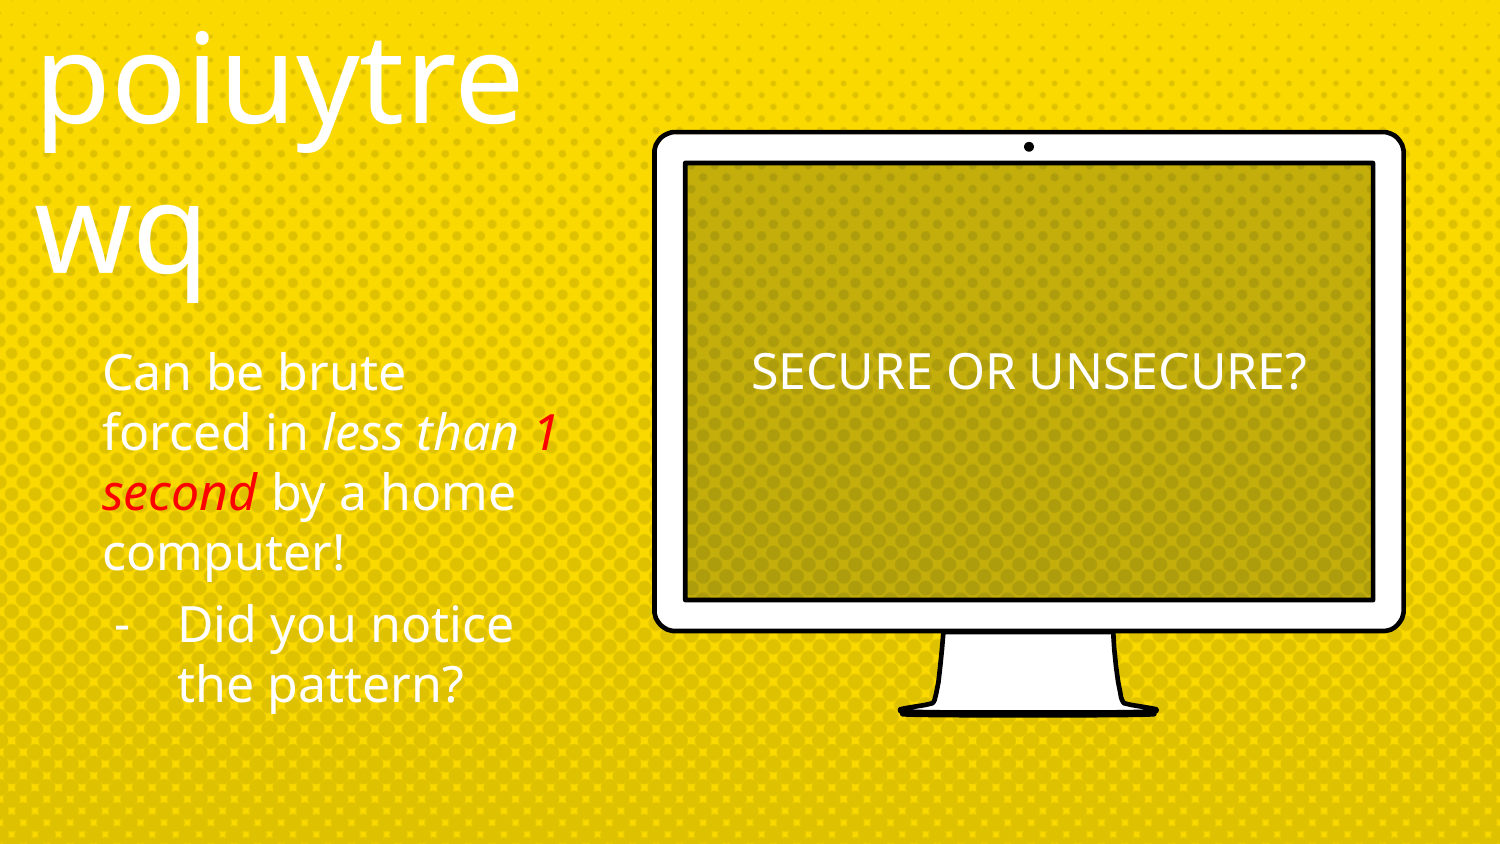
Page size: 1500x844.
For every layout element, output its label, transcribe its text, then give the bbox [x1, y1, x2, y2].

list poiuytrewq [19, 122, 587, 374]
text_box SECURE OR UNSECURE? [686, 163, 1373, 600]
text_box [900, 632, 1157, 716]
text_box Can be brute forced in less than 1 second by a home computer! Did you notice the pattern? [87, 280, 580, 773]
text_box [654, 132, 1404, 631]
